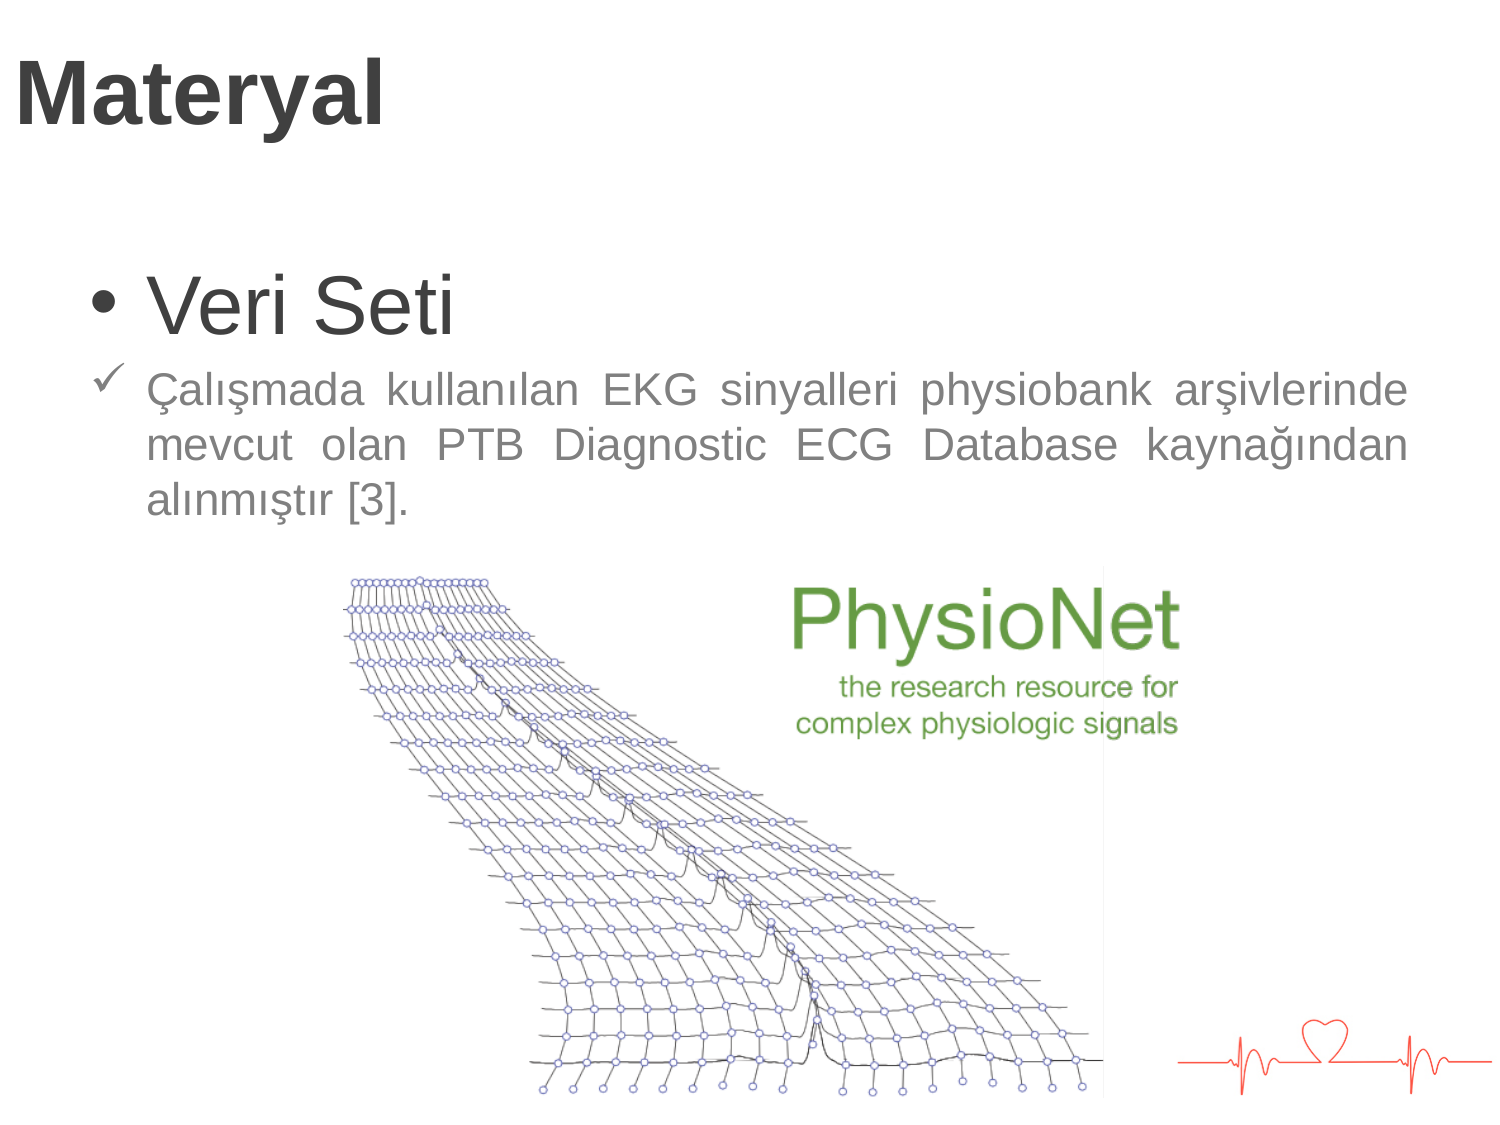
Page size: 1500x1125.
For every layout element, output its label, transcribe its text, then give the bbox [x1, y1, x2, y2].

list Veri Seti Çalışmada kullanılan EKG sinyalleri physiobank arşivlerinde mevcut olan PTB Diagnostic ECG Database kaynağından alınmıştır [3]. [75, 243, 1425, 823]
title Materyal [0, 0, 1500, 176]
picture [0, 176, 1500, 1125]
